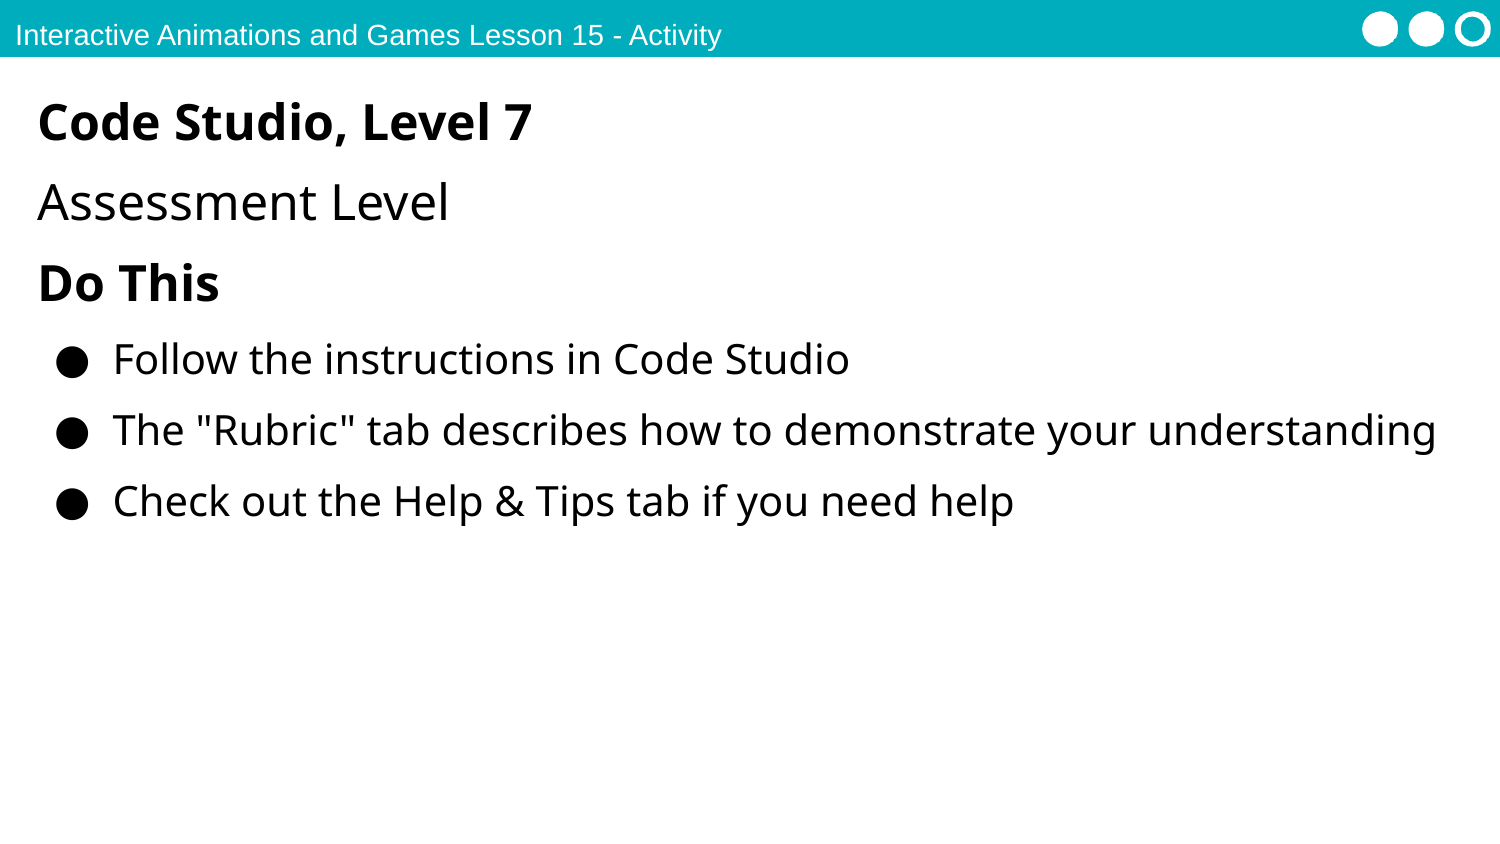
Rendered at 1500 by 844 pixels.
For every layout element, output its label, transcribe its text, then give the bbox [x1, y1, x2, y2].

text_box Interactive Animations and Games Lesson 15 - Activity [0, 0, 750, 58]
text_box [1364, 13, 1488, 45]
picture [0, 0, 1500, 844]
text_box Code Studio, Level 7 Assessment Level Do This Follow the instructions in Code Studio The "Rubric" tab describes how to demonstrate your understanding Check out the Help & Tips tab if you need help [22, 75, 1488, 714]
